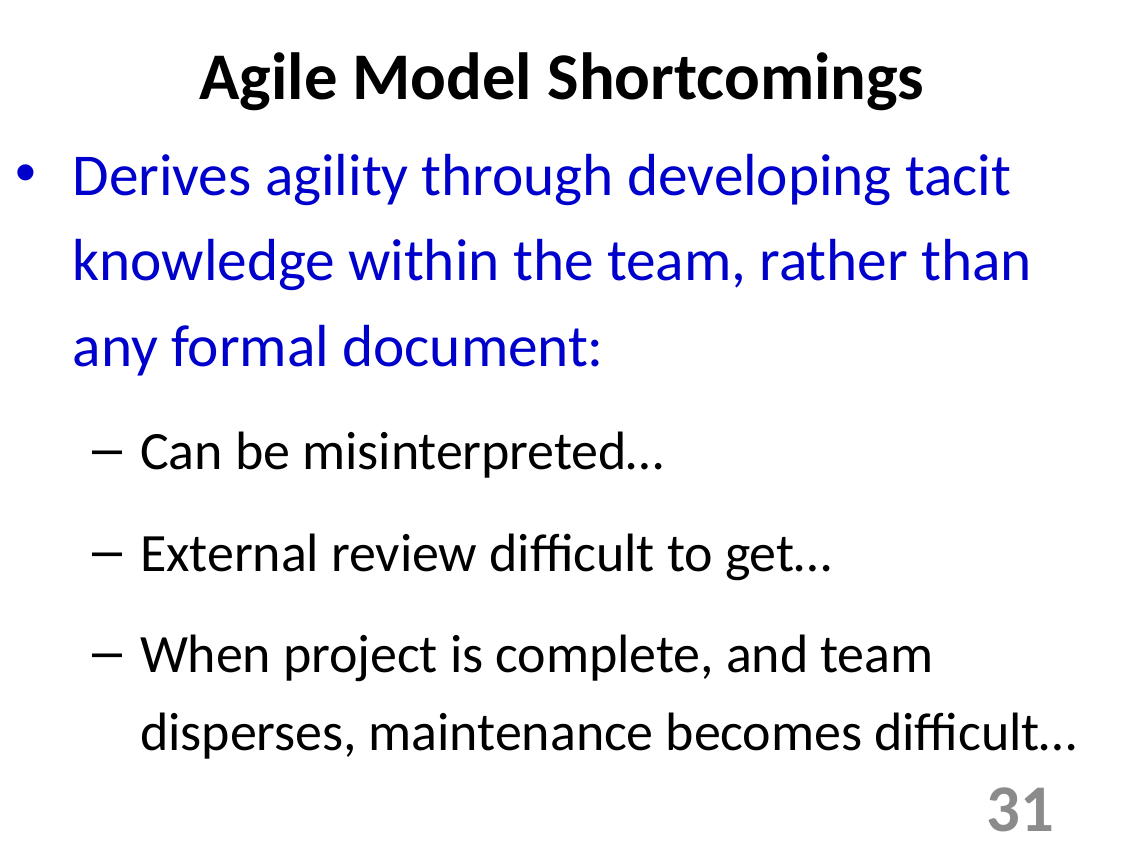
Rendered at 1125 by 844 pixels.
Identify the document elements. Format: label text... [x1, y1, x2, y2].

slide_number 31 [806, 782, 1069, 827]
list Derives agility through developing tacit knowledge within the team, rather than any formal document: Can be misinterpreted… External review difficult to get… When project is complete, and team disperses, maintenance becomes difficult… [0, 114, 1125, 778]
title Agile Model Shortcomings [82, 0, 1043, 114]
